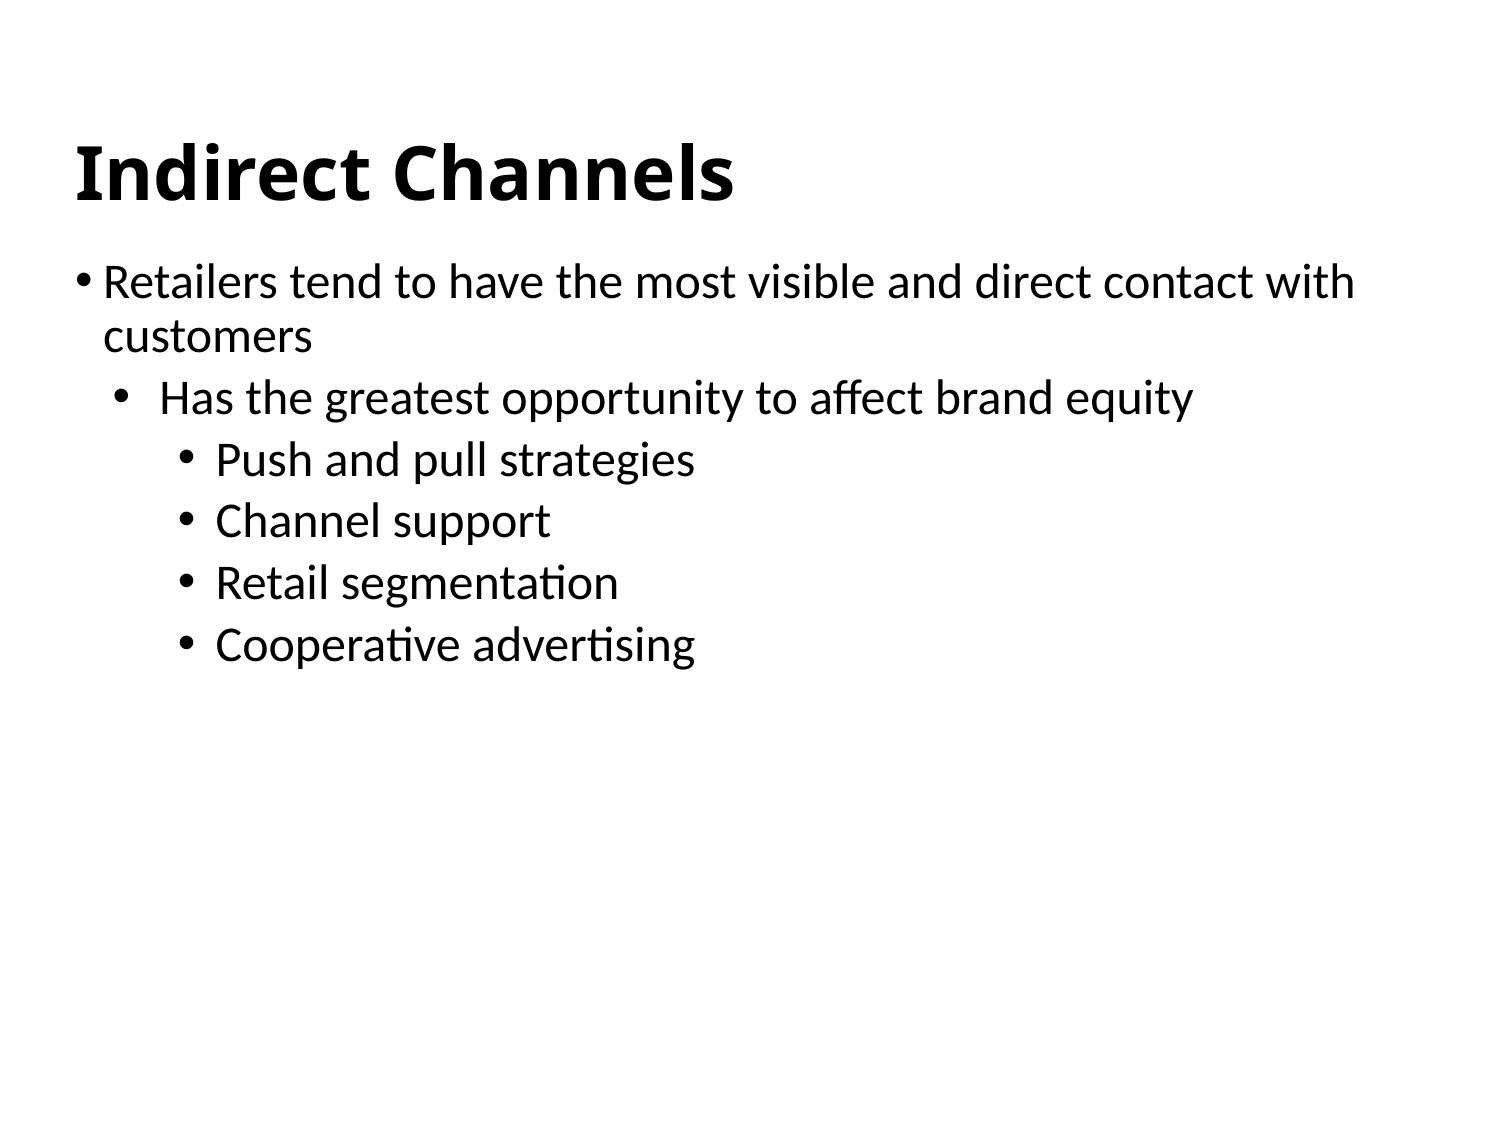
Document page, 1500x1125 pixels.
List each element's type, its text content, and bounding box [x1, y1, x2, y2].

title Indirect Channels [75, 35, 1425, 216]
list Retailers tend to have the most visible and direct contact with customers Has the greatest opportunity to affect brand equity Push and pull strategies Channel support Retail segmentation Cooperative advertising [75, 255, 1425, 983]
